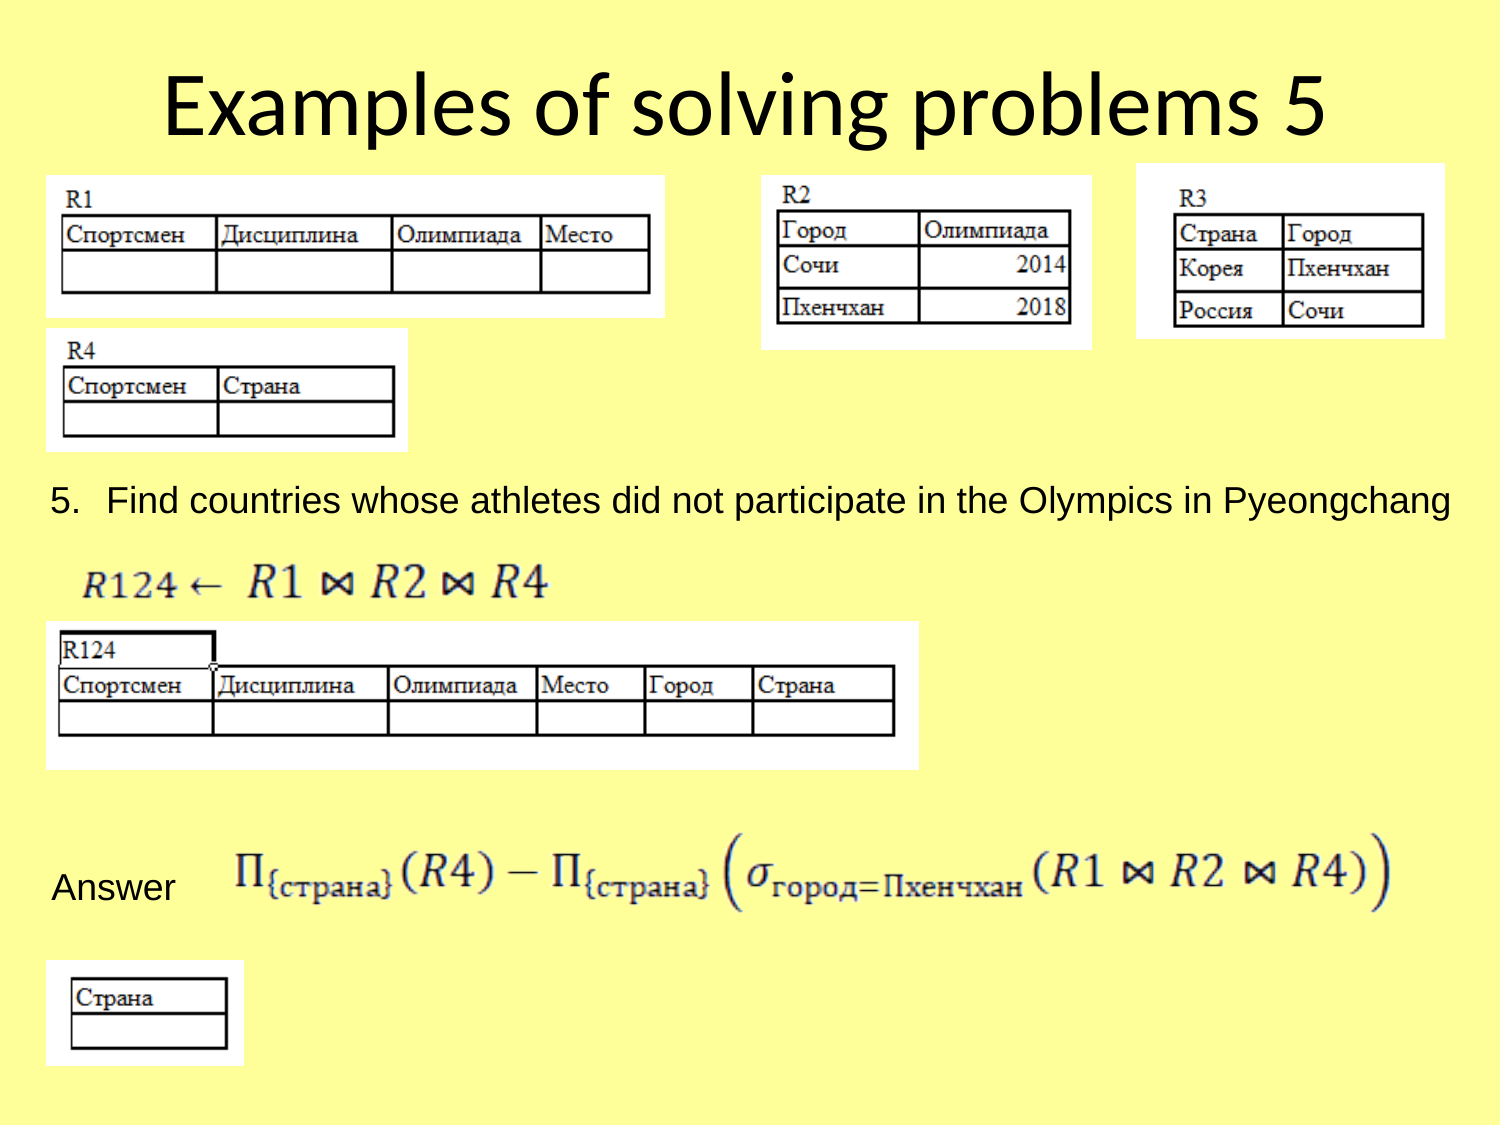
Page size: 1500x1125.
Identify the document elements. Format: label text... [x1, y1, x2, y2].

picture [46, 562, 919, 770]
title Examples of solving problems 5 [75, 45, 1418, 153]
text_box Answer [36, 855, 191, 916]
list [46, 175, 665, 319]
picture [46, 960, 244, 1066]
text_box Find countries whose athletes did not participate in the Olympics in Pyeongchang [35, 468, 1500, 529]
picture [234, 831, 1393, 926]
picture [46, 327, 408, 452]
picture [761, 175, 1092, 350]
picture [1136, 163, 1445, 340]
